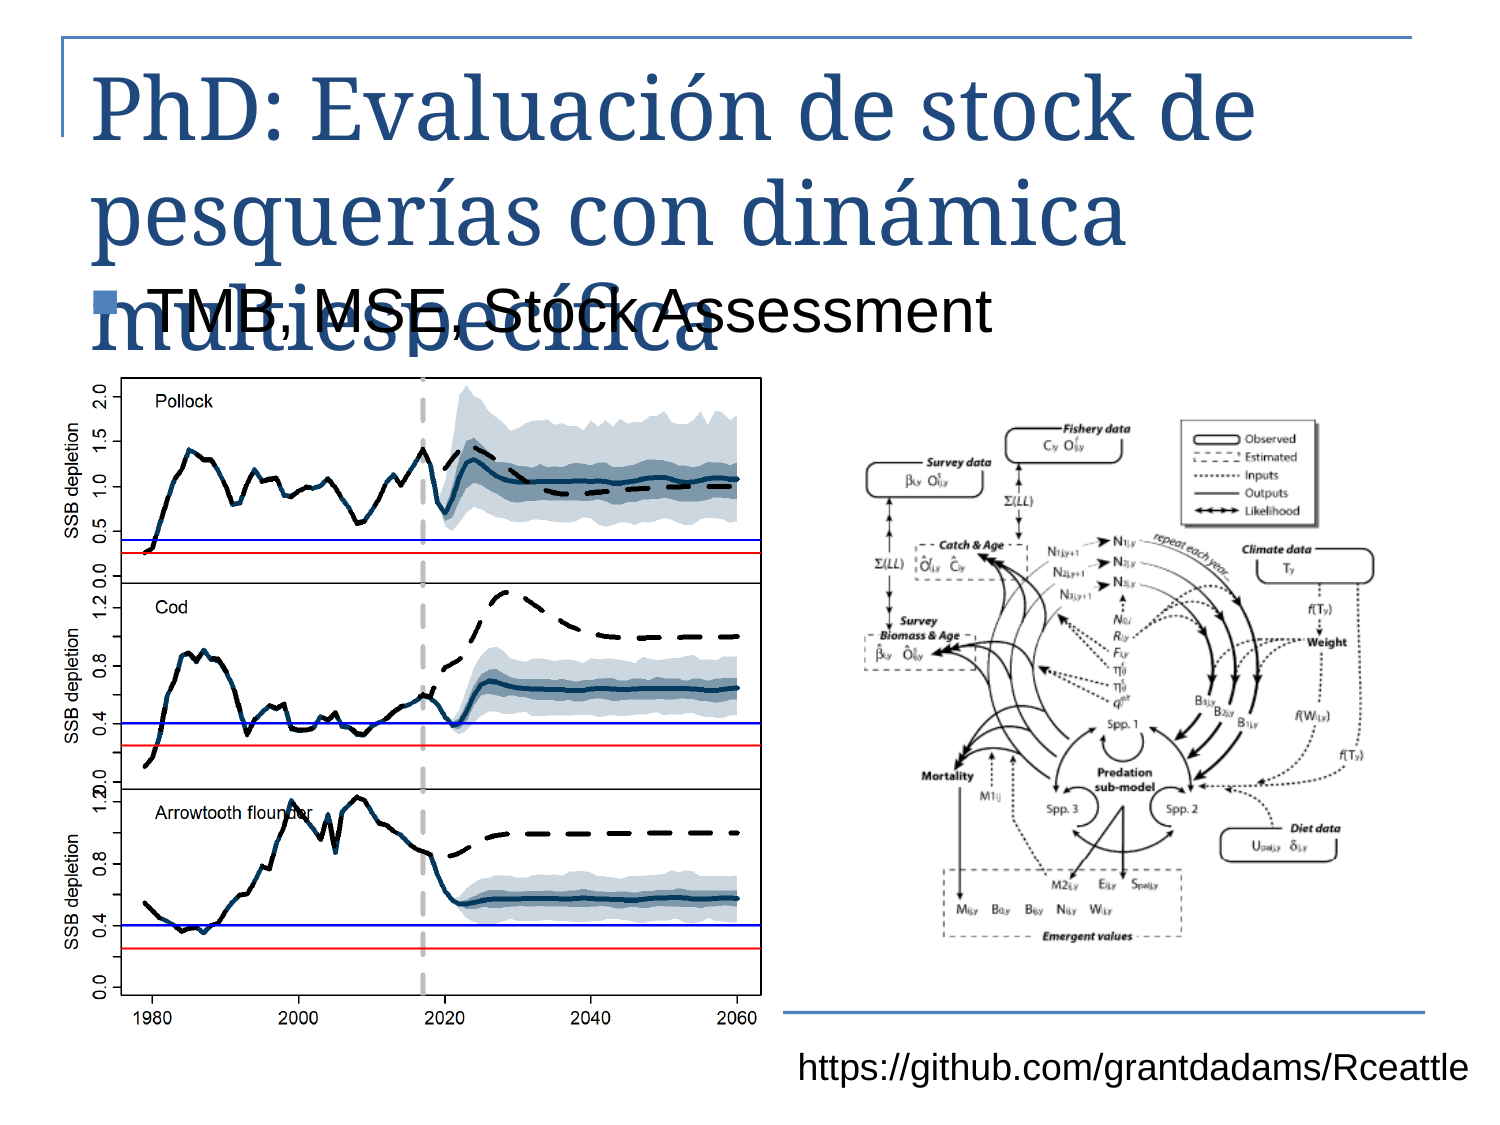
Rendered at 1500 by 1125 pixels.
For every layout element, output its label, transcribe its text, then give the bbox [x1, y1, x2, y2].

text_box https://github.com/grantdadams/Rceattle [782, 1035, 1500, 1096]
picture [833, 398, 1402, 967]
title PhD: Evaluación de stock de pesquerías con dinámica multiespecífica [75, 45, 1500, 233]
list TMB, MSE, Stock Assessment [75, 262, 1425, 1006]
picture [54, 357, 784, 1036]
